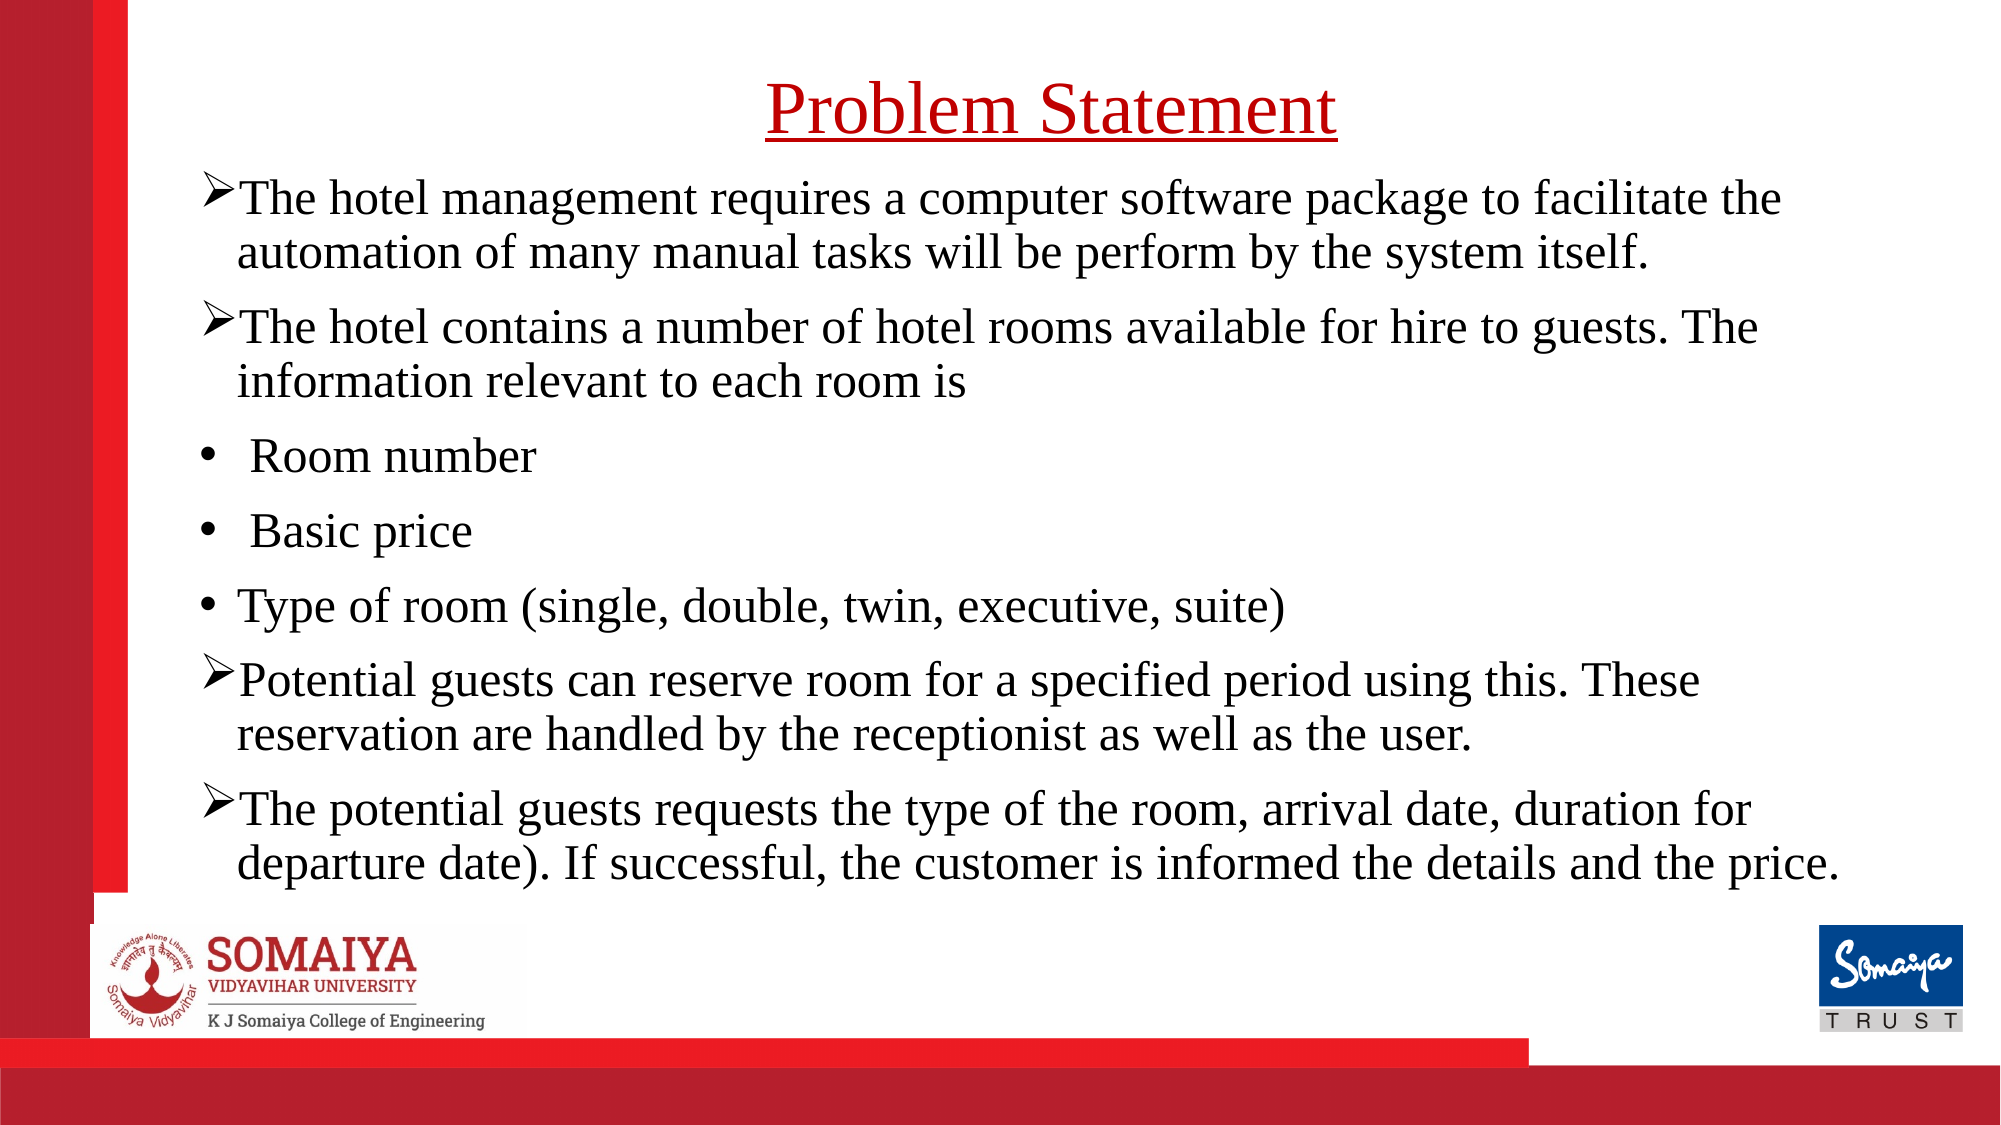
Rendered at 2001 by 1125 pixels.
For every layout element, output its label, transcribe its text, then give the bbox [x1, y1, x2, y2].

picture [1819, 925, 1963, 1032]
title Problem Statement [137, 53, 1966, 165]
picture [0, 1039, 1999, 1125]
picture [0, 0, 527, 1038]
list The hotel management requires a computer software package to facilitate the automation of many manual tasks will be perform by the system itself. The hotel contains a number of hotel rooms available for hire to guests. The information relevant to each room is Room number Basic price Type of room (single, double, twin, executive, suite) Potential guests can reserve room for a specified period using this. These reservation are handled by the receptionist as well as the user. The potential guests requests the type of the room, arrival date, duration for departure date). If successful, the customer is informed the details and the price. [184, 164, 1919, 905]
